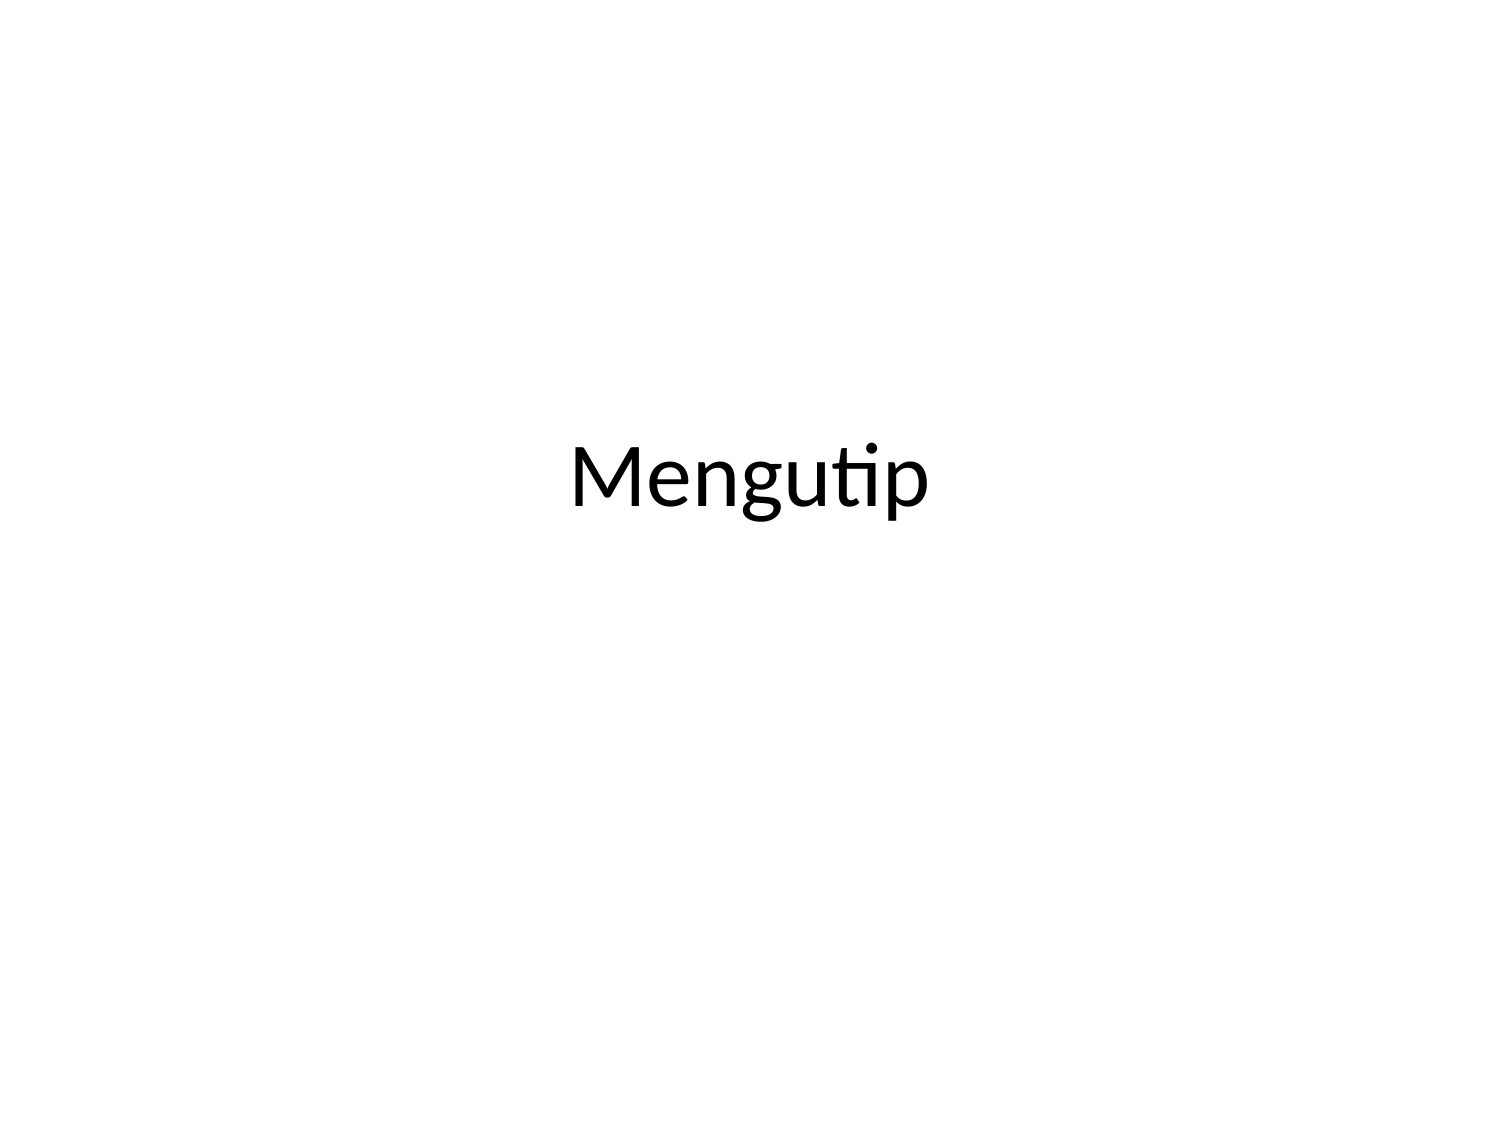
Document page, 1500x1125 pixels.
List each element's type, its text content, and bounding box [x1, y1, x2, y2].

title Mengutip [112, 349, 1388, 591]
